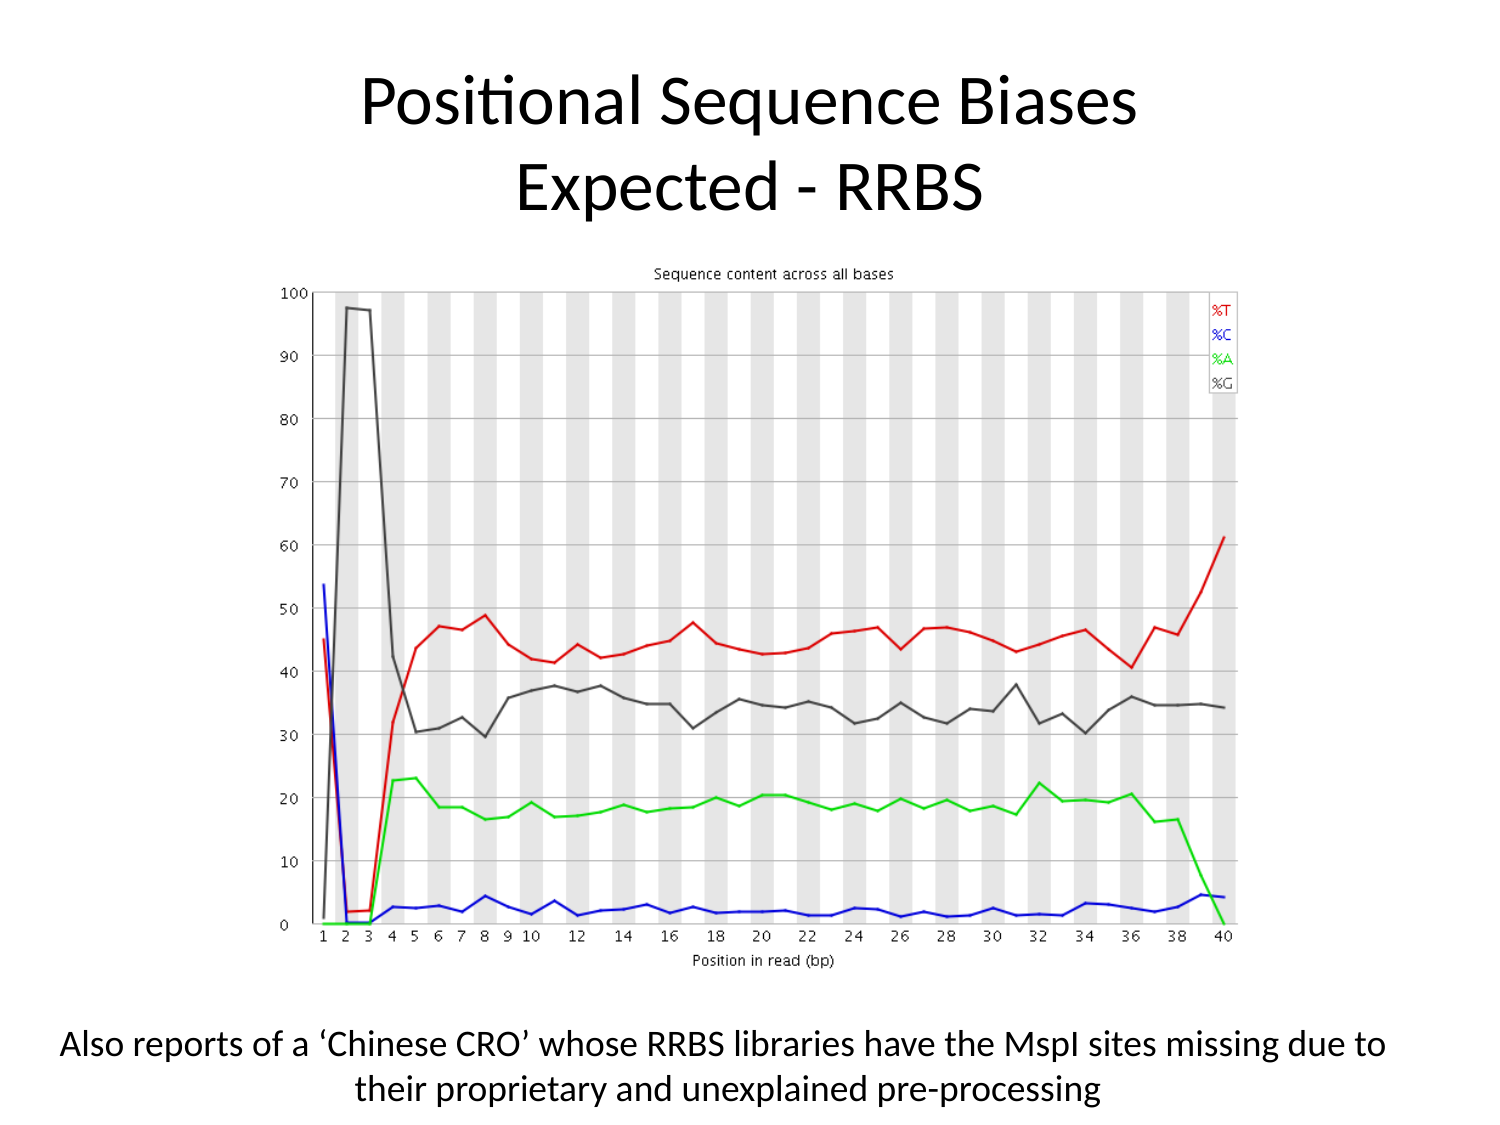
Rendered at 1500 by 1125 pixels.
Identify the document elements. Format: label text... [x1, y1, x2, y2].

picture [277, 243, 1249, 972]
text_box Also reports of a ‘Chinese CRO’ whose RRBS libraries have the MspI sites missing due to their proprietary and unexplained pre-processing [44, 1011, 1412, 1117]
title Positional Sequence Biases Expected - RRBS [75, 45, 1425, 233]
